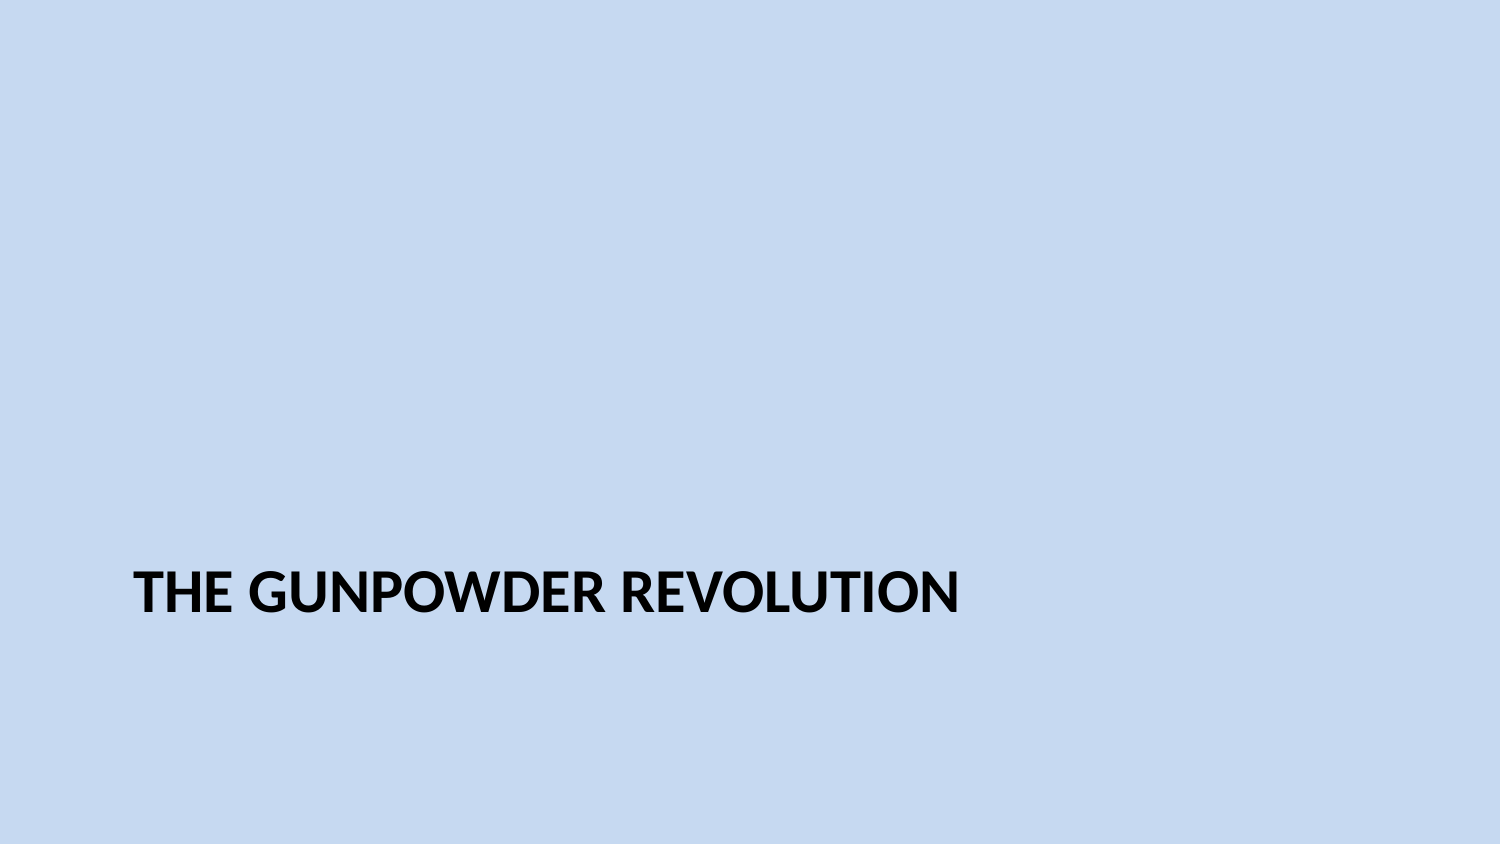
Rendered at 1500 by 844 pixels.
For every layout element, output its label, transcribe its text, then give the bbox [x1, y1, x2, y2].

title The Gunpowder Revolution [118, 542, 1394, 710]
